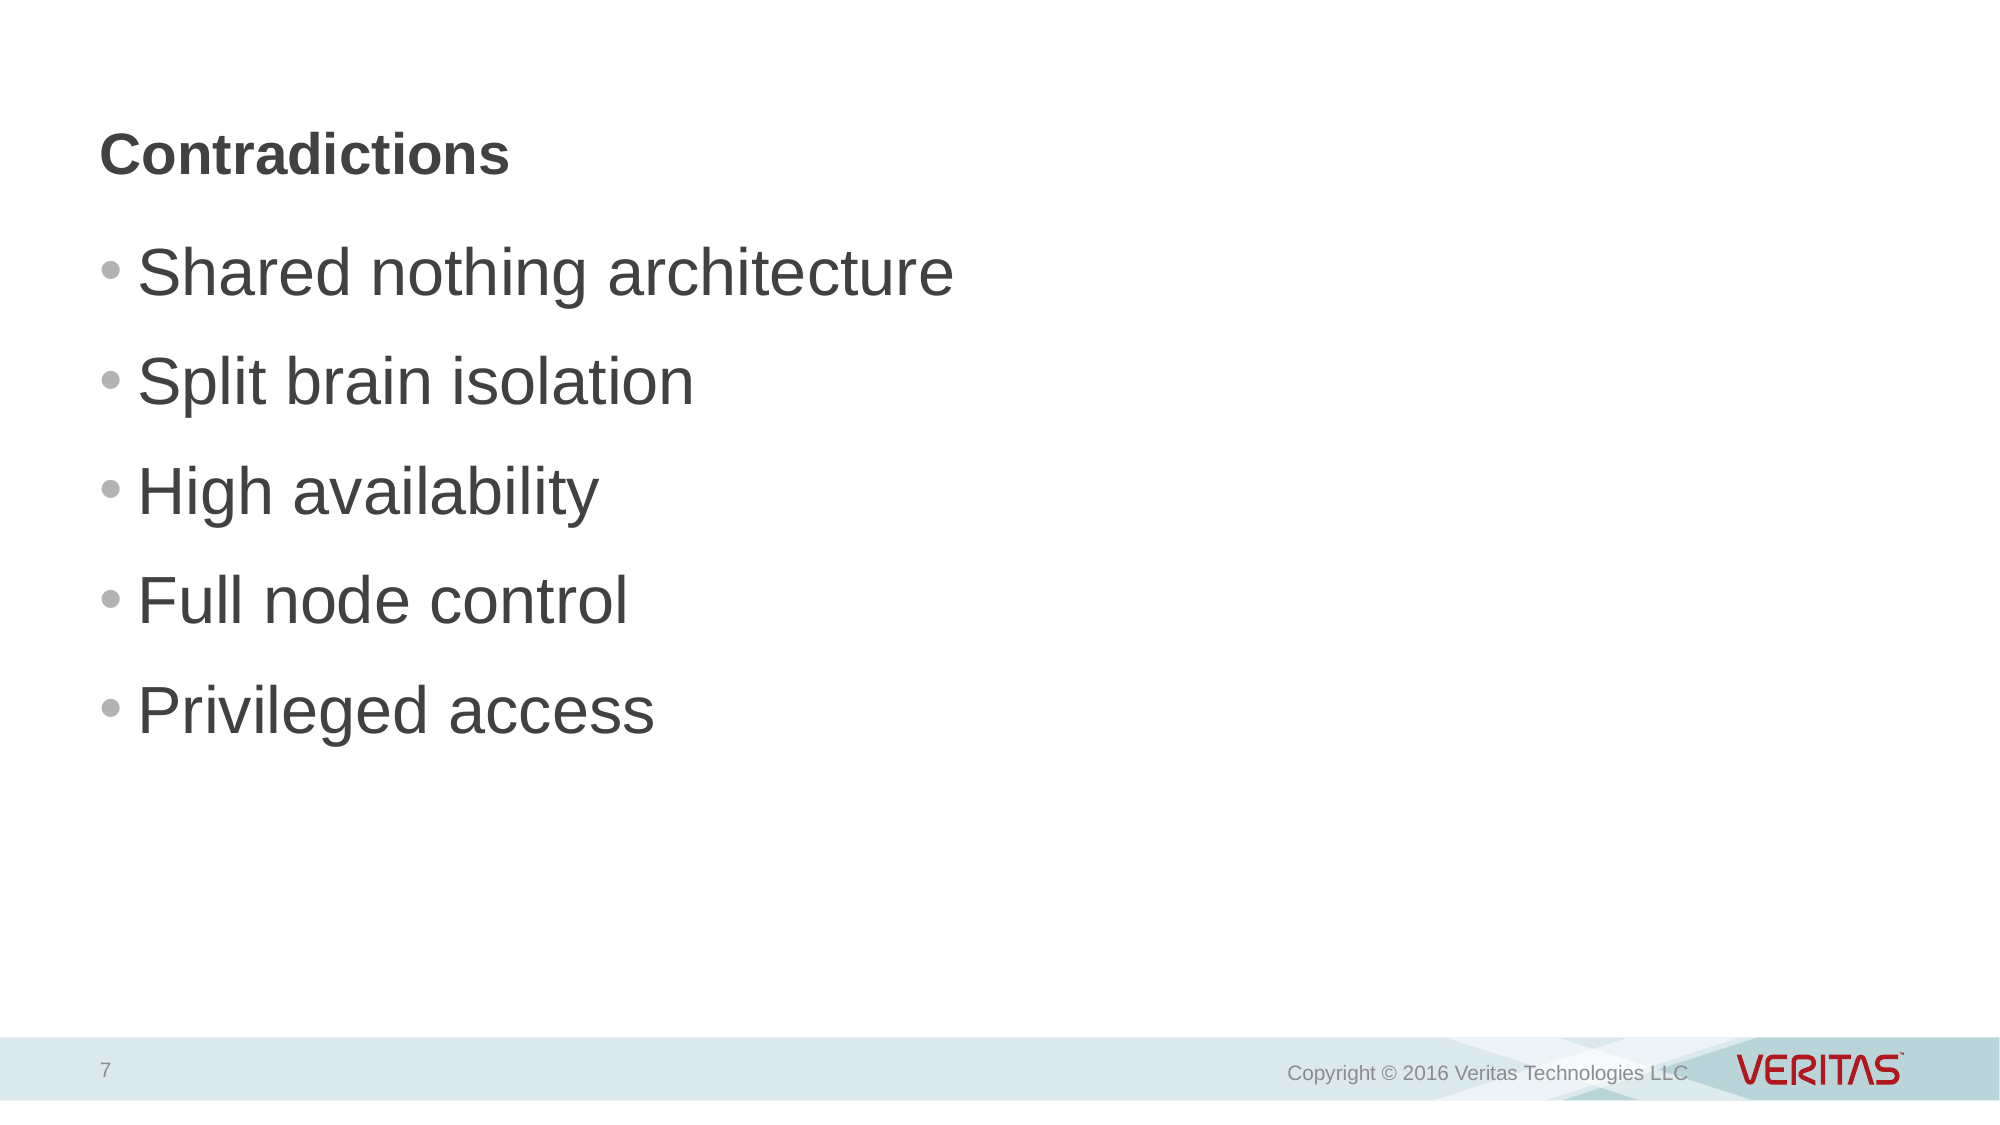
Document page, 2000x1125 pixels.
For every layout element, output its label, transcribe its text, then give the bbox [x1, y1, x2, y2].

slide_number 7 [99, 1054, 167, 1084]
title Contradictions [99, 50, 1900, 188]
footer Copyright © 2016 Veritas Technologies LLC [1287, 1057, 1811, 1088]
list Shared nothing architecture Split brain isolation High availability Full node control Privileged access [99, 237, 1664, 975]
